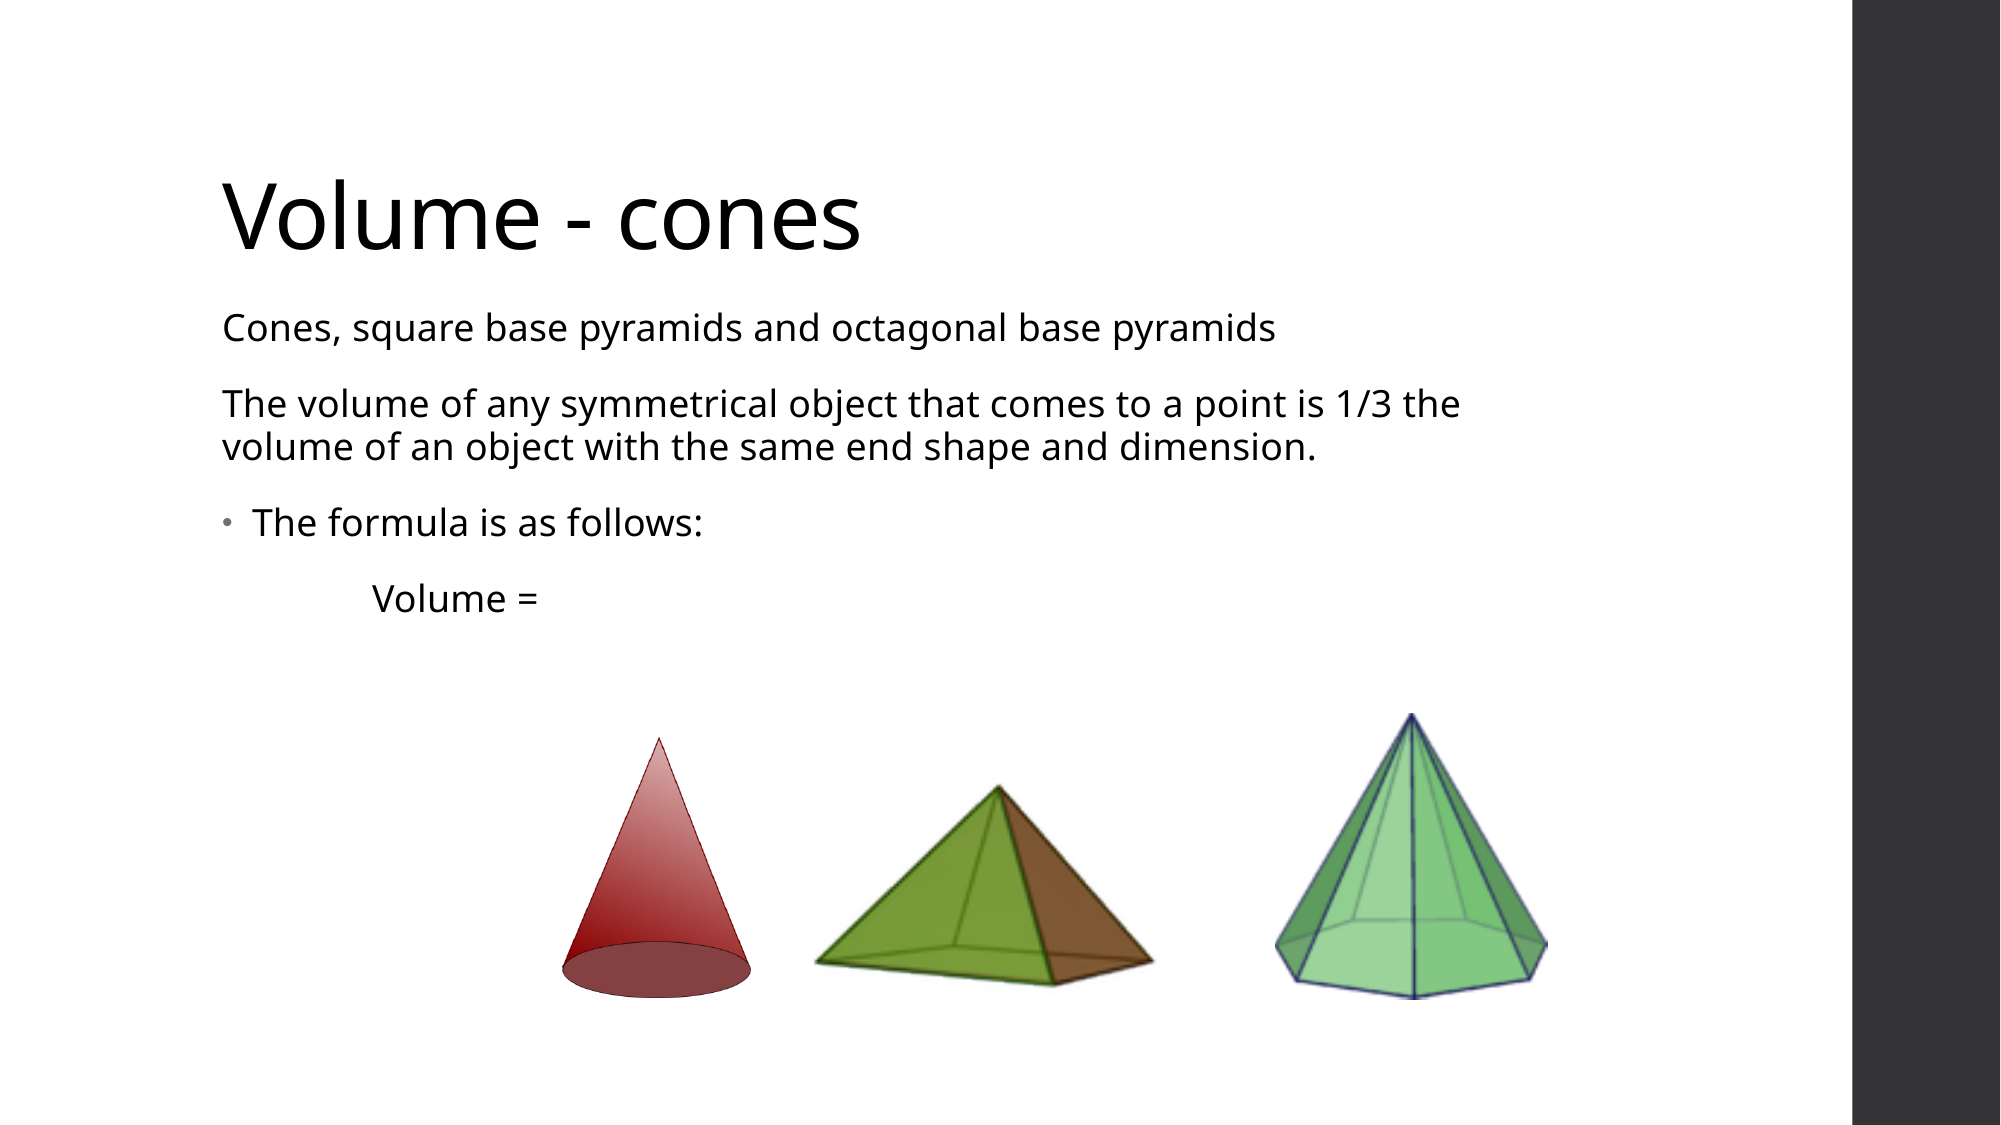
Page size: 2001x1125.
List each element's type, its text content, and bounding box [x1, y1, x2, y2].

title Volume - cones [206, 60, 1797, 278]
picture [812, 781, 1163, 999]
picture [562, 737, 751, 998]
picture [1274, 713, 1548, 1001]
